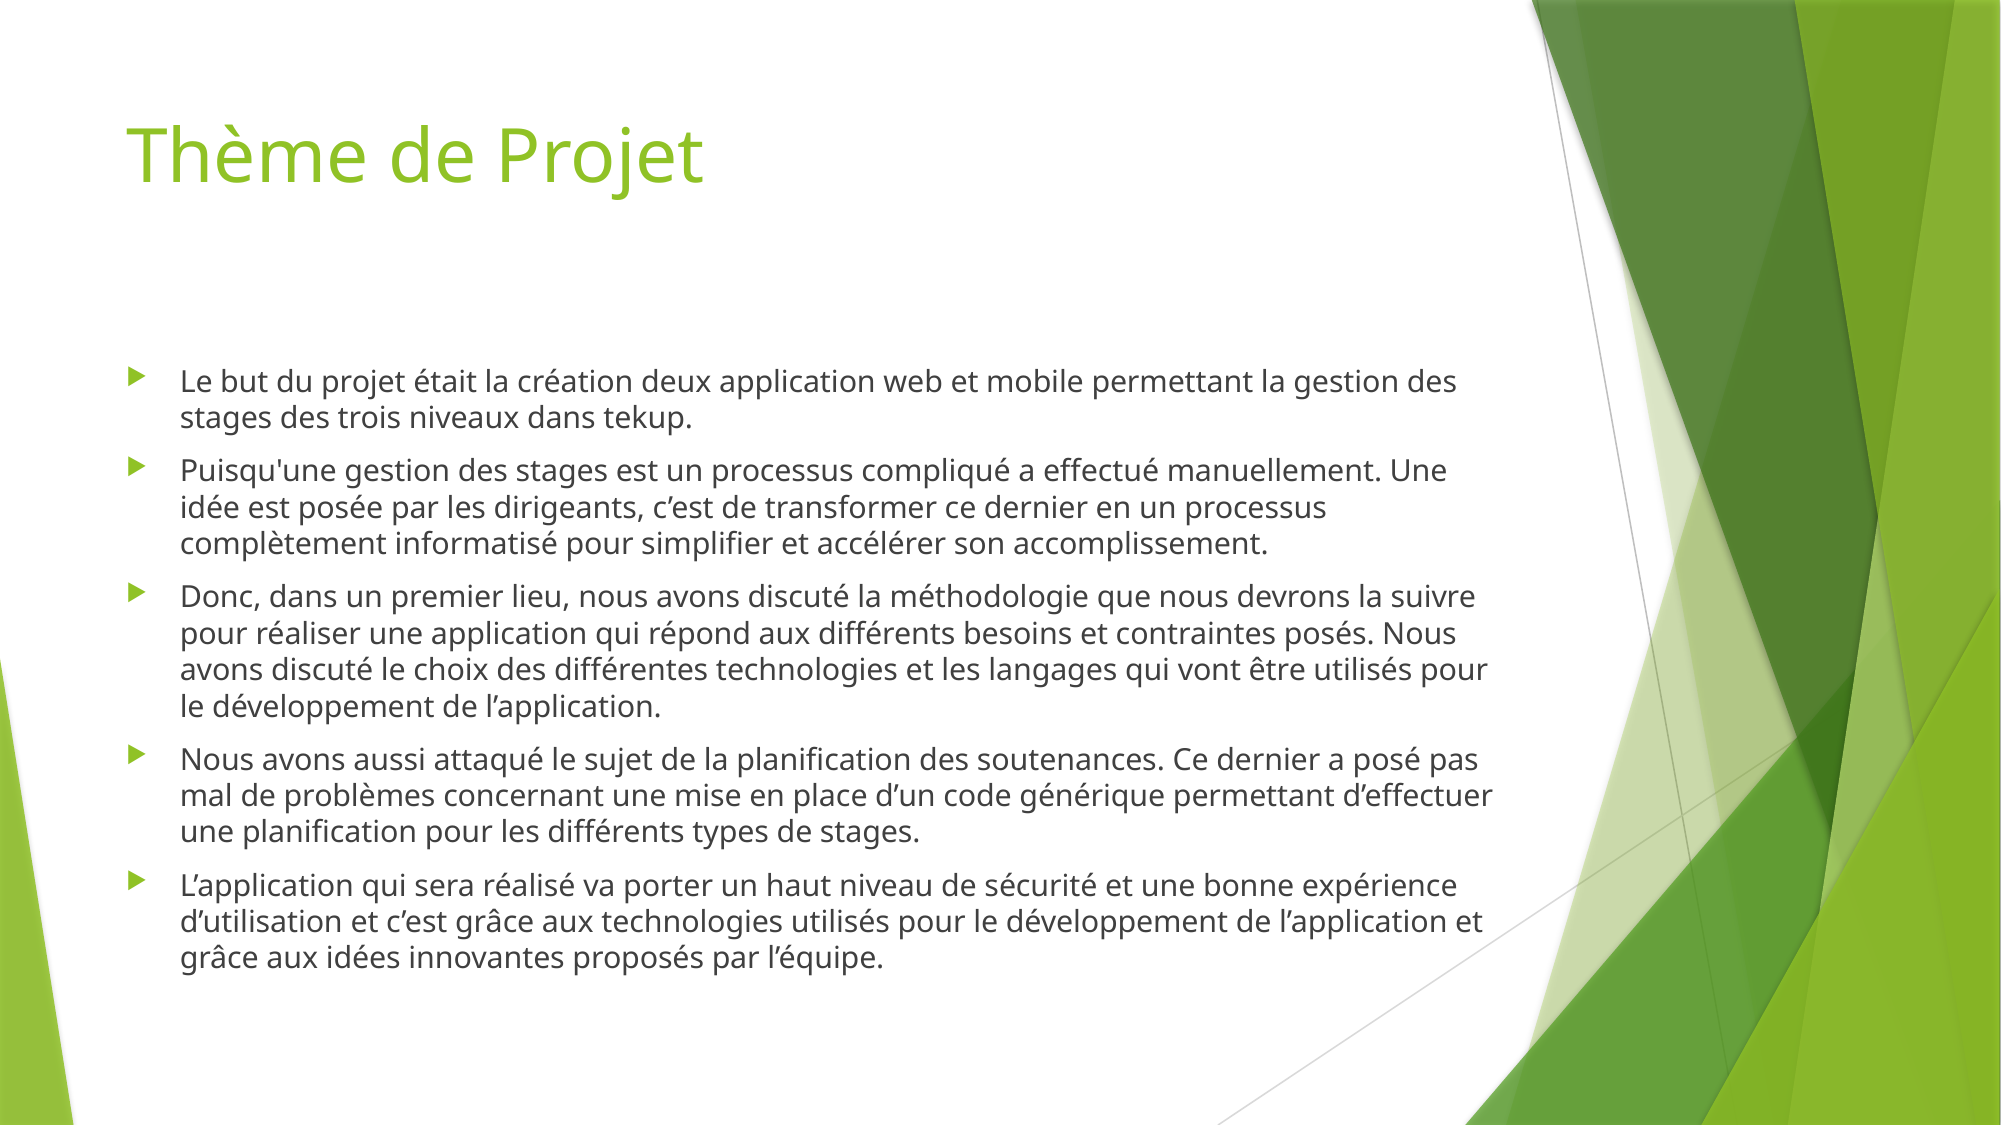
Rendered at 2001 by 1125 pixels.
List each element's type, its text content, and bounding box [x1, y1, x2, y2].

list Le but du projet était la création deux application web et mobile permettant la gestion des stages des trois niveaux dans tekup. Puisqu'une gestion des stages est un processus compliqué a effectué manuellement. Une idée est posée par les dirigeants, c’est de transformer ce dernier en un processus complètement informatisé pour simplifier et accélérer son accomplissement. Donc, dans un premier lieu, nous avons discuté la méthodologie que nous devrons la suivre pour réaliser une application qui répond aux différents besoins et contraintes posés. Nous avons discuté le choix des différentes technologies et les langages qui vont être utilisés pour le développement de l’application. Nous avons aussi attaqué le sujet de la planification des soutenances. Ce dernier a posé pas mal de problèmes concernant une mise en place d’un code générique permettant d’effectuer une planification pour les différents types de stages. L’application qui sera réalisé va porter un haut niveau de sécurité et une bonne expérience d’utilisation et c’est grâce aux technologies utilisés pour le développement de l’application et grâce aux idées innovantes proposés par l’équipe. [111, 354, 1522, 992]
title Thème de Projet [111, 99, 1522, 317]
